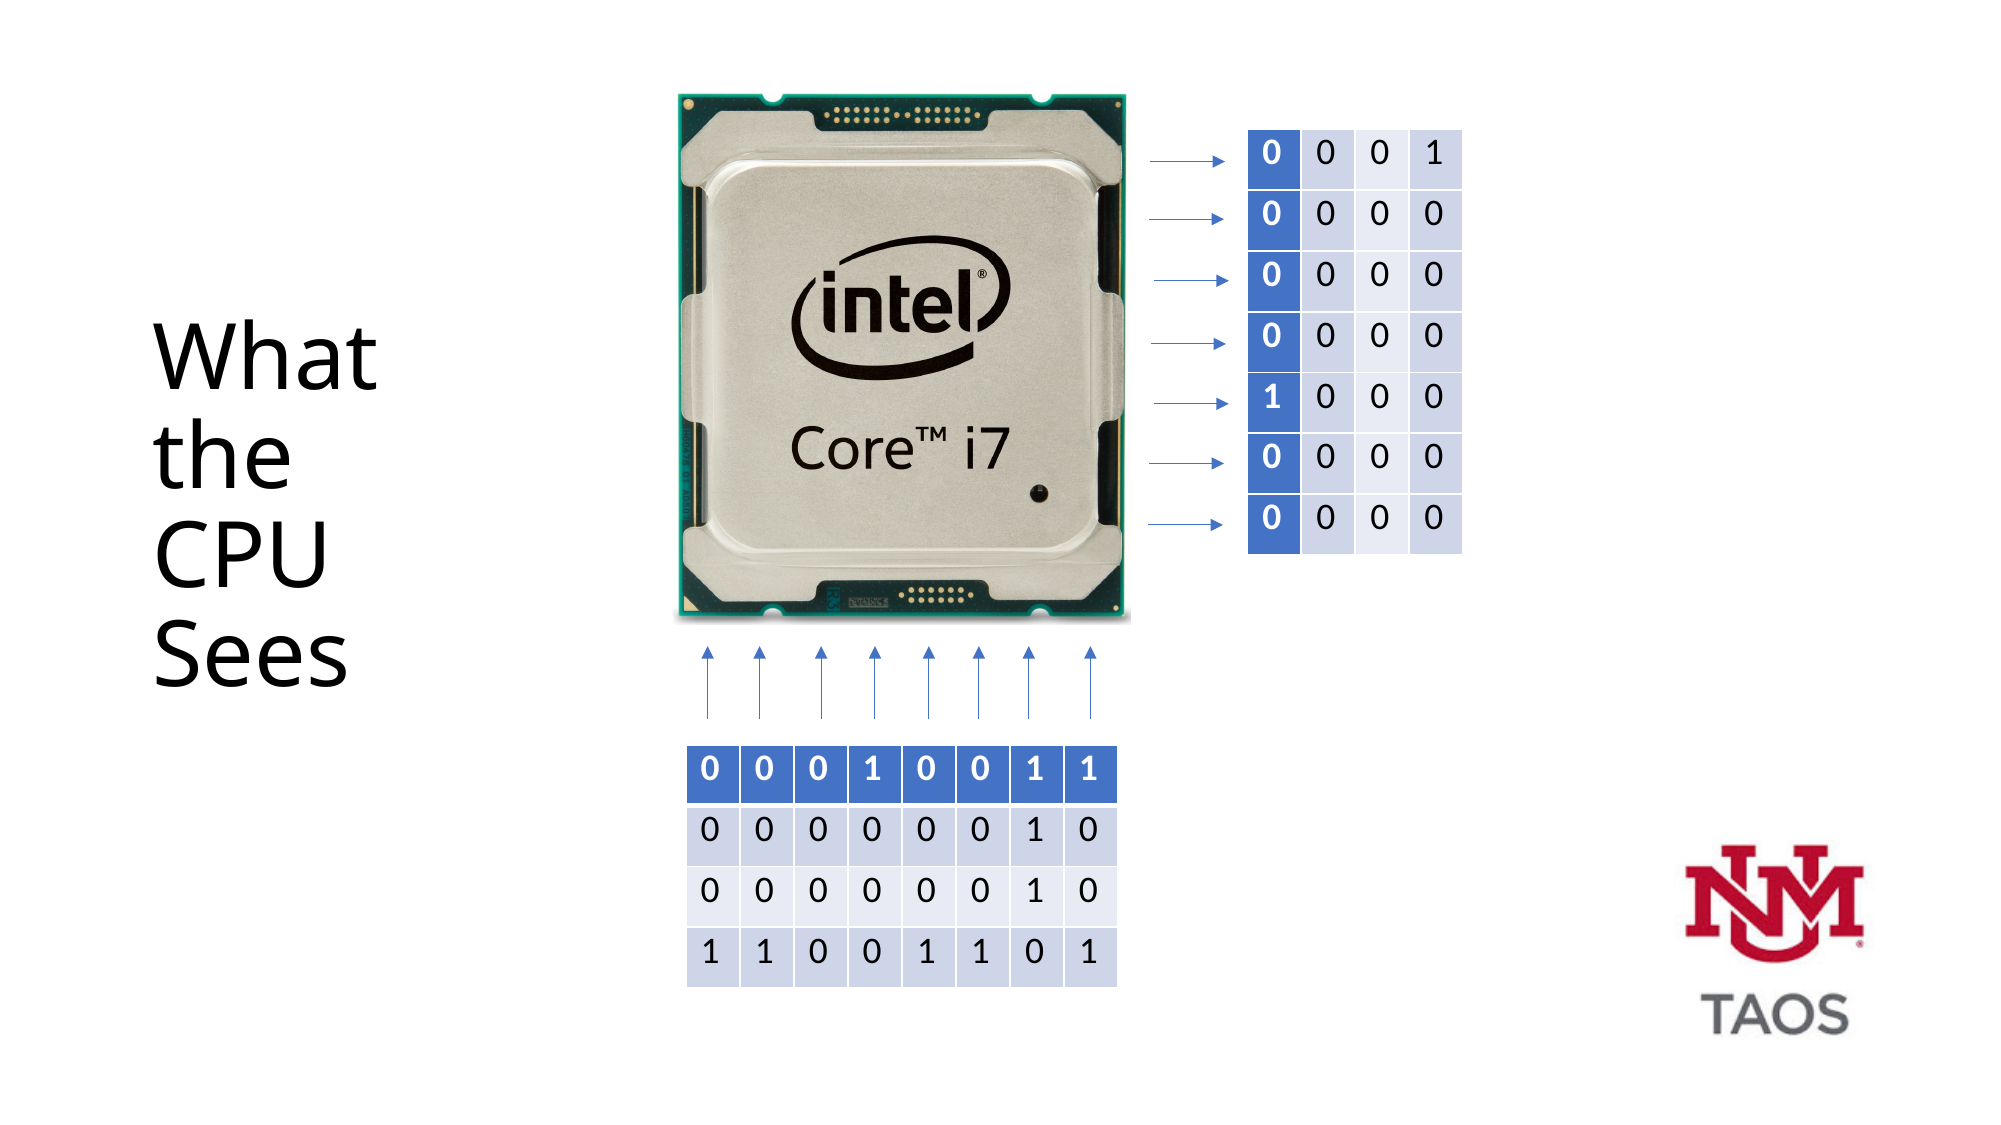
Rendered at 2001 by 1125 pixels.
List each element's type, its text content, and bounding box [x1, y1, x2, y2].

table_header 0 [1248, 130, 1300, 189]
table_header 0 [957, 746, 1009, 803]
table_header 0 [1302, 130, 1354, 189]
table_cell 0 [1011, 928, 1063, 987]
table_cell 0 [1248, 495, 1300, 554]
table_cell 0 [687, 867, 739, 926]
table_cell 0 [957, 867, 1009, 926]
table_cell 1 [741, 928, 793, 987]
table_cell 1 [1011, 867, 1063, 926]
table_cell 0 [903, 808, 955, 866]
table_cell 0 [1410, 313, 1462, 372]
table_cell 0 [1356, 373, 1408, 432]
table_cell 0 [1356, 313, 1408, 372]
table_header 0 [903, 746, 955, 803]
table_cell 0 [1356, 252, 1408, 311]
table_cell 1 [687, 928, 739, 987]
table_cell 0 [795, 808, 847, 866]
table_header 0 [1356, 130, 1408, 189]
table_cell 0 [795, 928, 847, 987]
table_header 1 [849, 746, 901, 803]
table_header 0 [795, 746, 847, 803]
table_cell 0 [1356, 495, 1408, 554]
title What the CPU Sees [137, 59, 443, 958]
table_cell 0 [849, 867, 901, 926]
table_cell 1 [1065, 928, 1117, 987]
table_cell 0 [1248, 434, 1300, 493]
table_cell 0 [957, 808, 1009, 866]
table_header 1 [1011, 746, 1063, 803]
table_cell 1 [903, 928, 955, 987]
table_cell 0 [1302, 373, 1354, 432]
table_header 1 [1410, 130, 1462, 189]
table_cell 1 [1011, 808, 1063, 866]
table_cell 0 [1356, 191, 1408, 250]
table_cell 1 [957, 928, 1009, 987]
table_cell 0 [741, 808, 793, 866]
table_header 0 [687, 746, 739, 803]
table_cell 0 [1248, 252, 1300, 311]
table_cell 0 [1302, 191, 1354, 250]
table_cell 0 [1410, 434, 1462, 493]
picture [672, 90, 1131, 625]
table_cell 0 [1302, 313, 1354, 372]
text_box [707, 646, 1091, 720]
table_cell 0 [1302, 252, 1354, 311]
table_cell 0 [849, 928, 901, 987]
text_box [1147, 161, 1229, 525]
table_cell 0 [1356, 434, 1408, 493]
table_cell 0 [1410, 373, 1462, 432]
table_cell 0 [1302, 495, 1354, 554]
table_cell 0 [1410, 191, 1462, 250]
table_cell 0 [1065, 867, 1117, 926]
table_cell 0 [849, 808, 901, 866]
table_cell 0 [1248, 313, 1300, 372]
picture [1650, 815, 1900, 1065]
table_cell 0 [1410, 495, 1462, 554]
table_cell 0 [903, 867, 955, 926]
table_cell 0 [687, 808, 739, 866]
table_cell 0 [795, 867, 847, 926]
table_cell 0 [1065, 808, 1117, 866]
table_header 0 [741, 746, 793, 803]
table_header 1 [1065, 746, 1117, 803]
table_cell 1 [1248, 373, 1300, 432]
table_cell 0 [1248, 191, 1300, 250]
table_cell 0 [1410, 252, 1462, 311]
table_cell 0 [1302, 434, 1354, 493]
table_cell 0 [741, 867, 793, 926]
